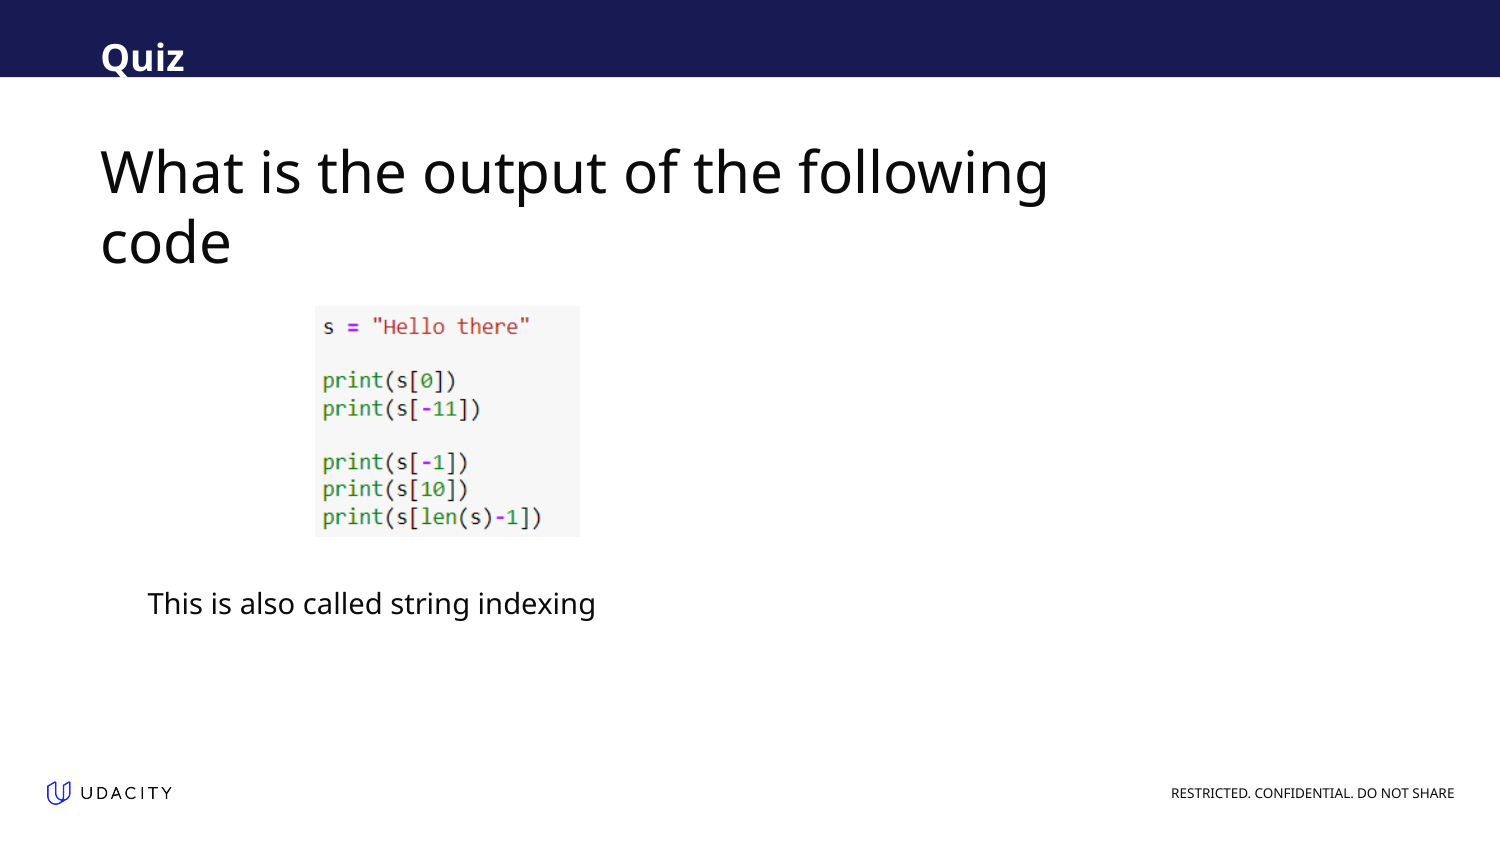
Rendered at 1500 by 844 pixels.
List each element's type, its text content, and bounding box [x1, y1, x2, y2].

picture [314, 306, 581, 538]
list This is also called string indexing [45, 579, 850, 698]
title What is the output of the following code [100, 145, 1164, 264]
subtitle Quiz [100, 34, 1406, 71]
picture [47, 781, 172, 805]
